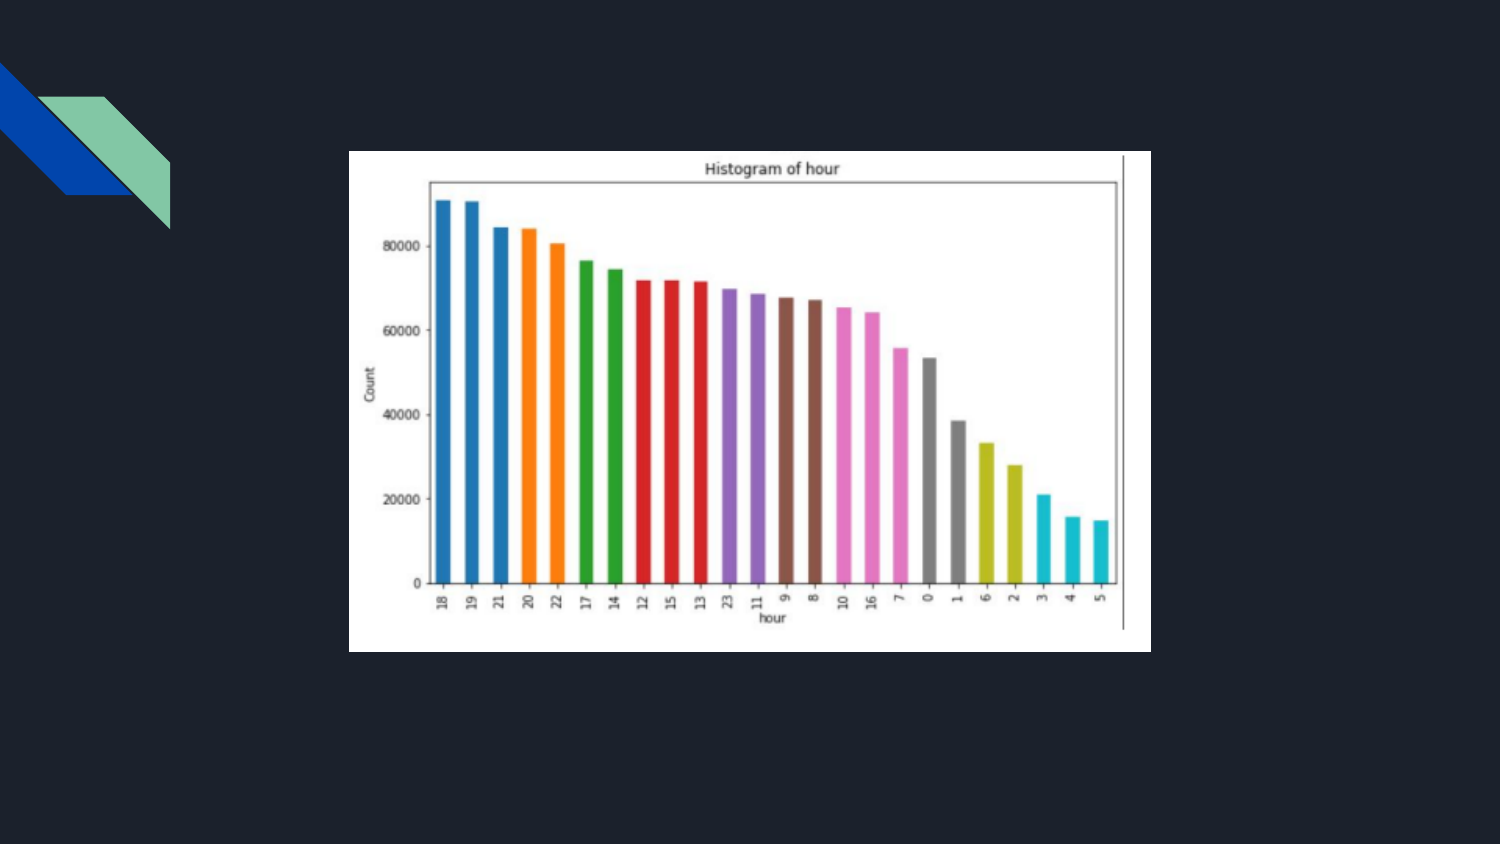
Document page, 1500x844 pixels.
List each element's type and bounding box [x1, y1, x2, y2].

picture [348, 151, 1151, 653]
